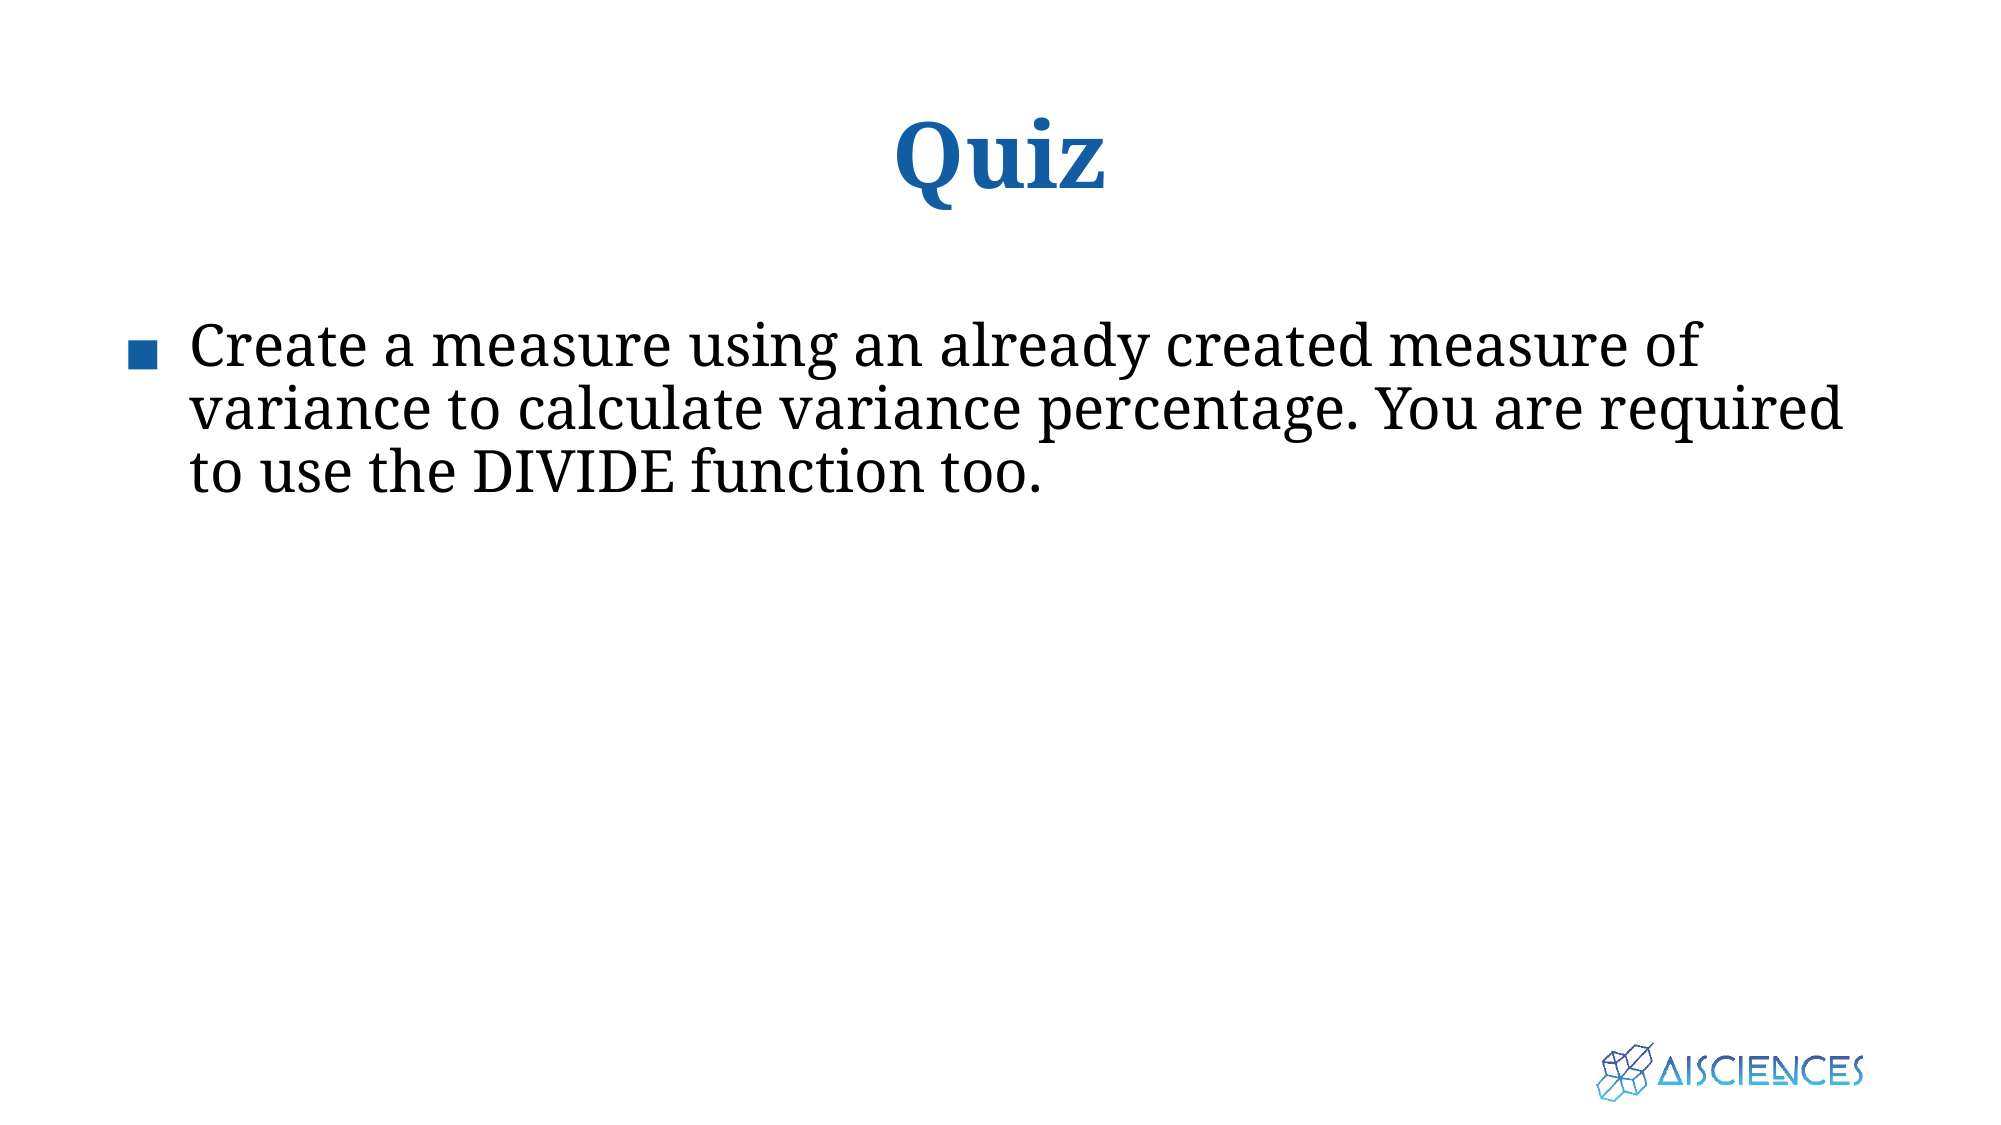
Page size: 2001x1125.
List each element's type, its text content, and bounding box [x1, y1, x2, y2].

list Create a measure using an already created measure of variance to calculate variance percentage. You are required to use the DIVIDE function too. [99, 308, 1900, 1059]
title Quiz [99, 43, 1900, 274]
picture [1596, 1059, 1863, 1102]
